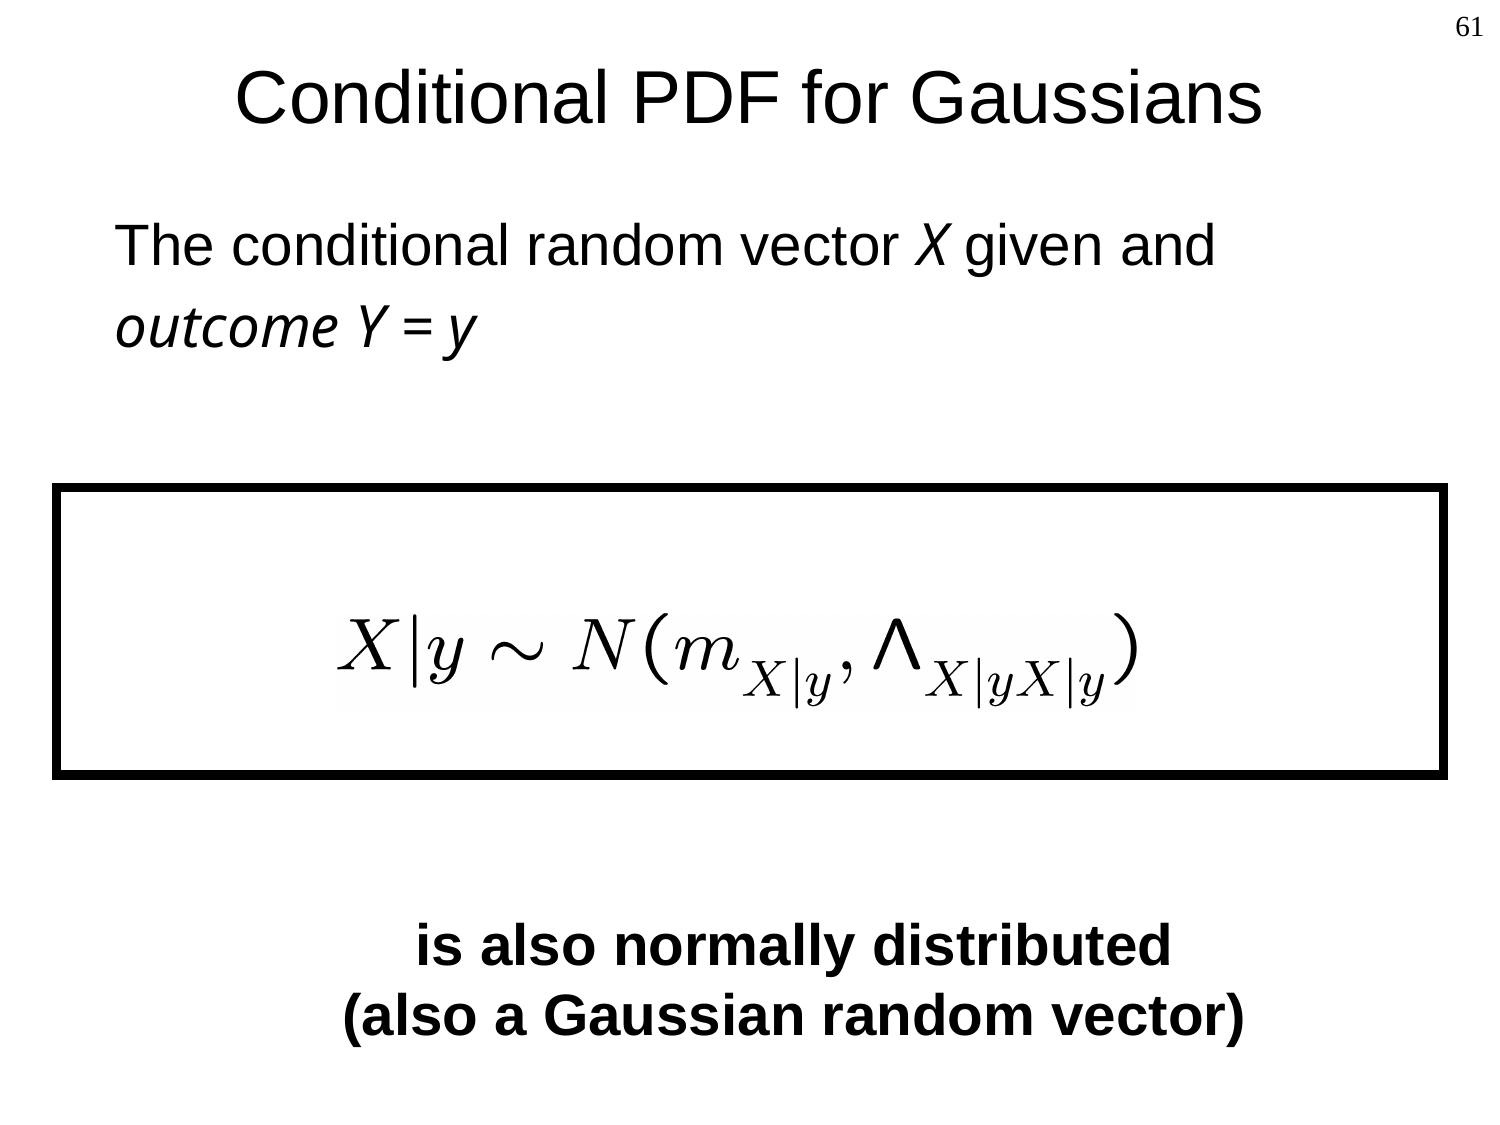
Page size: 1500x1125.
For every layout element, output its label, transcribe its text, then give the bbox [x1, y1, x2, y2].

list The conditional random vector X given and outcome Y = y [99, 199, 1388, 487]
picture [337, 612, 1138, 712]
title Conditional PDF for Gaussians [74, 0, 1426, 188]
slide_number 61 [1426, 0, 1500, 76]
text_box is also normally distributed (also a Gaussian random vector) [327, 899, 1262, 1055]
text_box [56, 487, 1444, 775]
